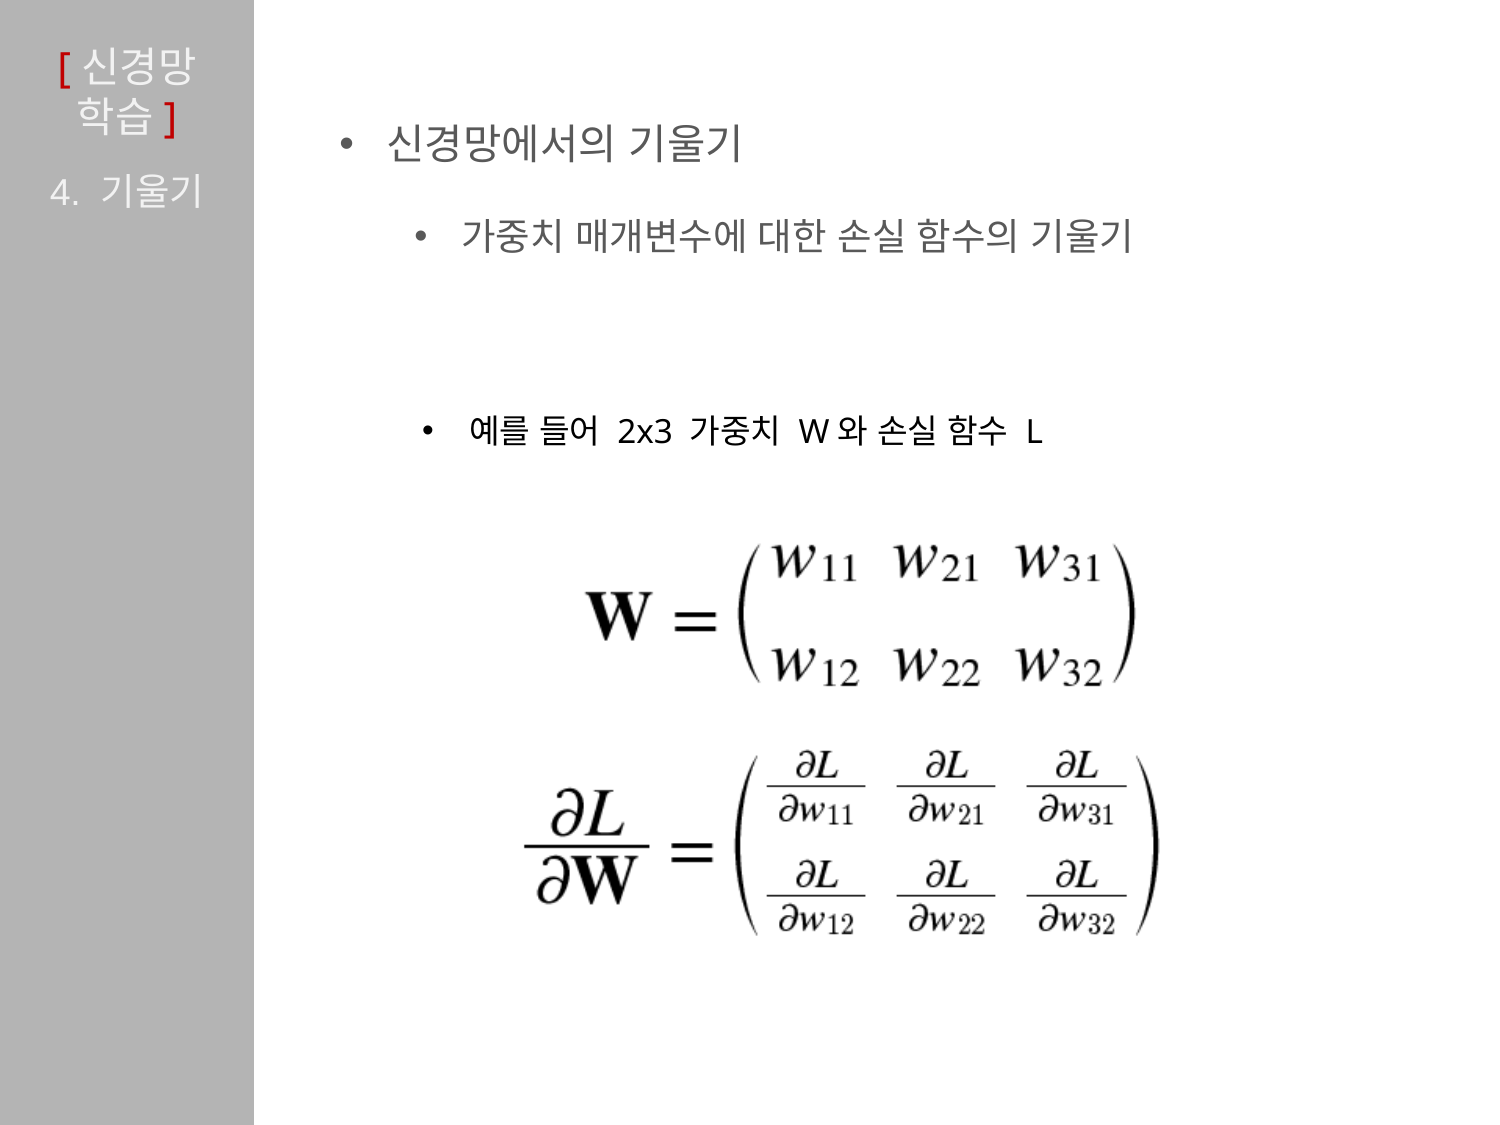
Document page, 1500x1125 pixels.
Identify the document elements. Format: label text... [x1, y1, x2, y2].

subtitle 4. 기울기 [0, 160, 254, 220]
text_box [신경망 학습] [0, 44, 254, 138]
text_box 신경망에서의 기울기 가중치 매개변수에 대한 손실 함수의 기울기 [324, 60, 1435, 266]
picture [560, 514, 1234, 711]
text_box 예를 들어 2x3 가중치 W와 손실 함수 L [407, 403, 1105, 458]
text_box [324, 266, 1187, 930]
text_box [0, 0, 256, 1125]
picture [501, 721, 1175, 961]
